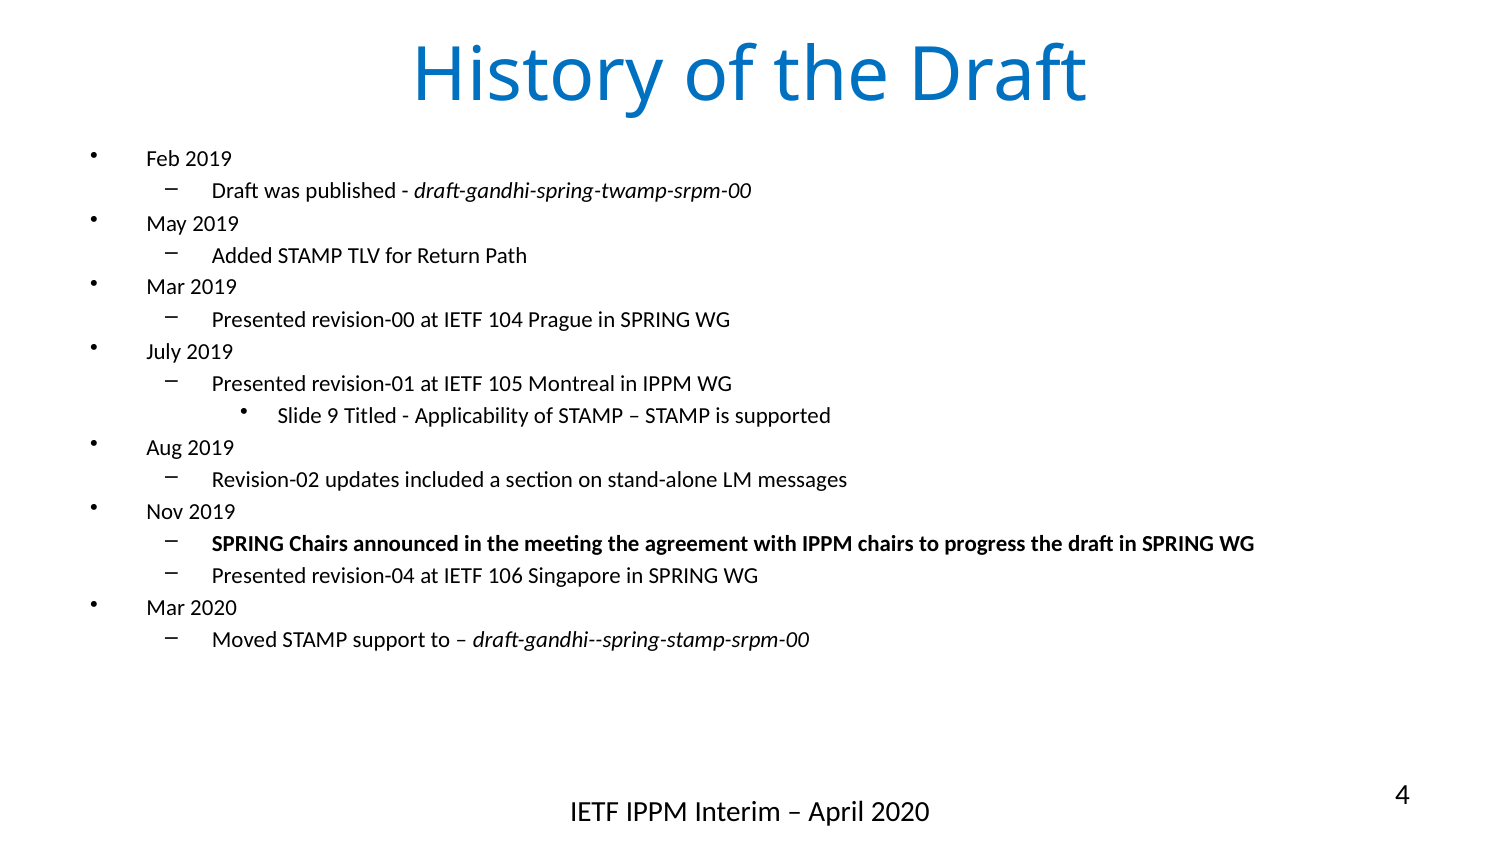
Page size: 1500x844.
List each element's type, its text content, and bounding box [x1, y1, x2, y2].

slide_number 4 [1074, 768, 1426, 828]
footer IETF IPPM Interim – April 2020 [512, 784, 988, 844]
title History of the Draft [74, 0, 1426, 136]
list Feb 2019 Draft was published - draft-gandhi-spring-twamp-srpm-00 May 2019 Added STAMP TLV for Return Path Mar 2019 Presented revision-00 at IETF 104 Prague in SPRING WG July 2019 Presented revision-01 at IETF 105 Montreal in IPPM WG Slide 9 Titled - Applicability of STAMP – STAMP is supported Aug 2019 Revision-02 updates included a section on stand-alone LM messages Nov 2019 SPRING Chairs announced in the meeting the agreement with IPPM chairs to progress the draft in SPRING WG Presented revision-04 at IETF 106 Singapore in SPRING WG Mar 2020 Moved STAMP support to – draft-gandhi--spring-stamp-srpm-00 [74, 136, 1426, 698]
